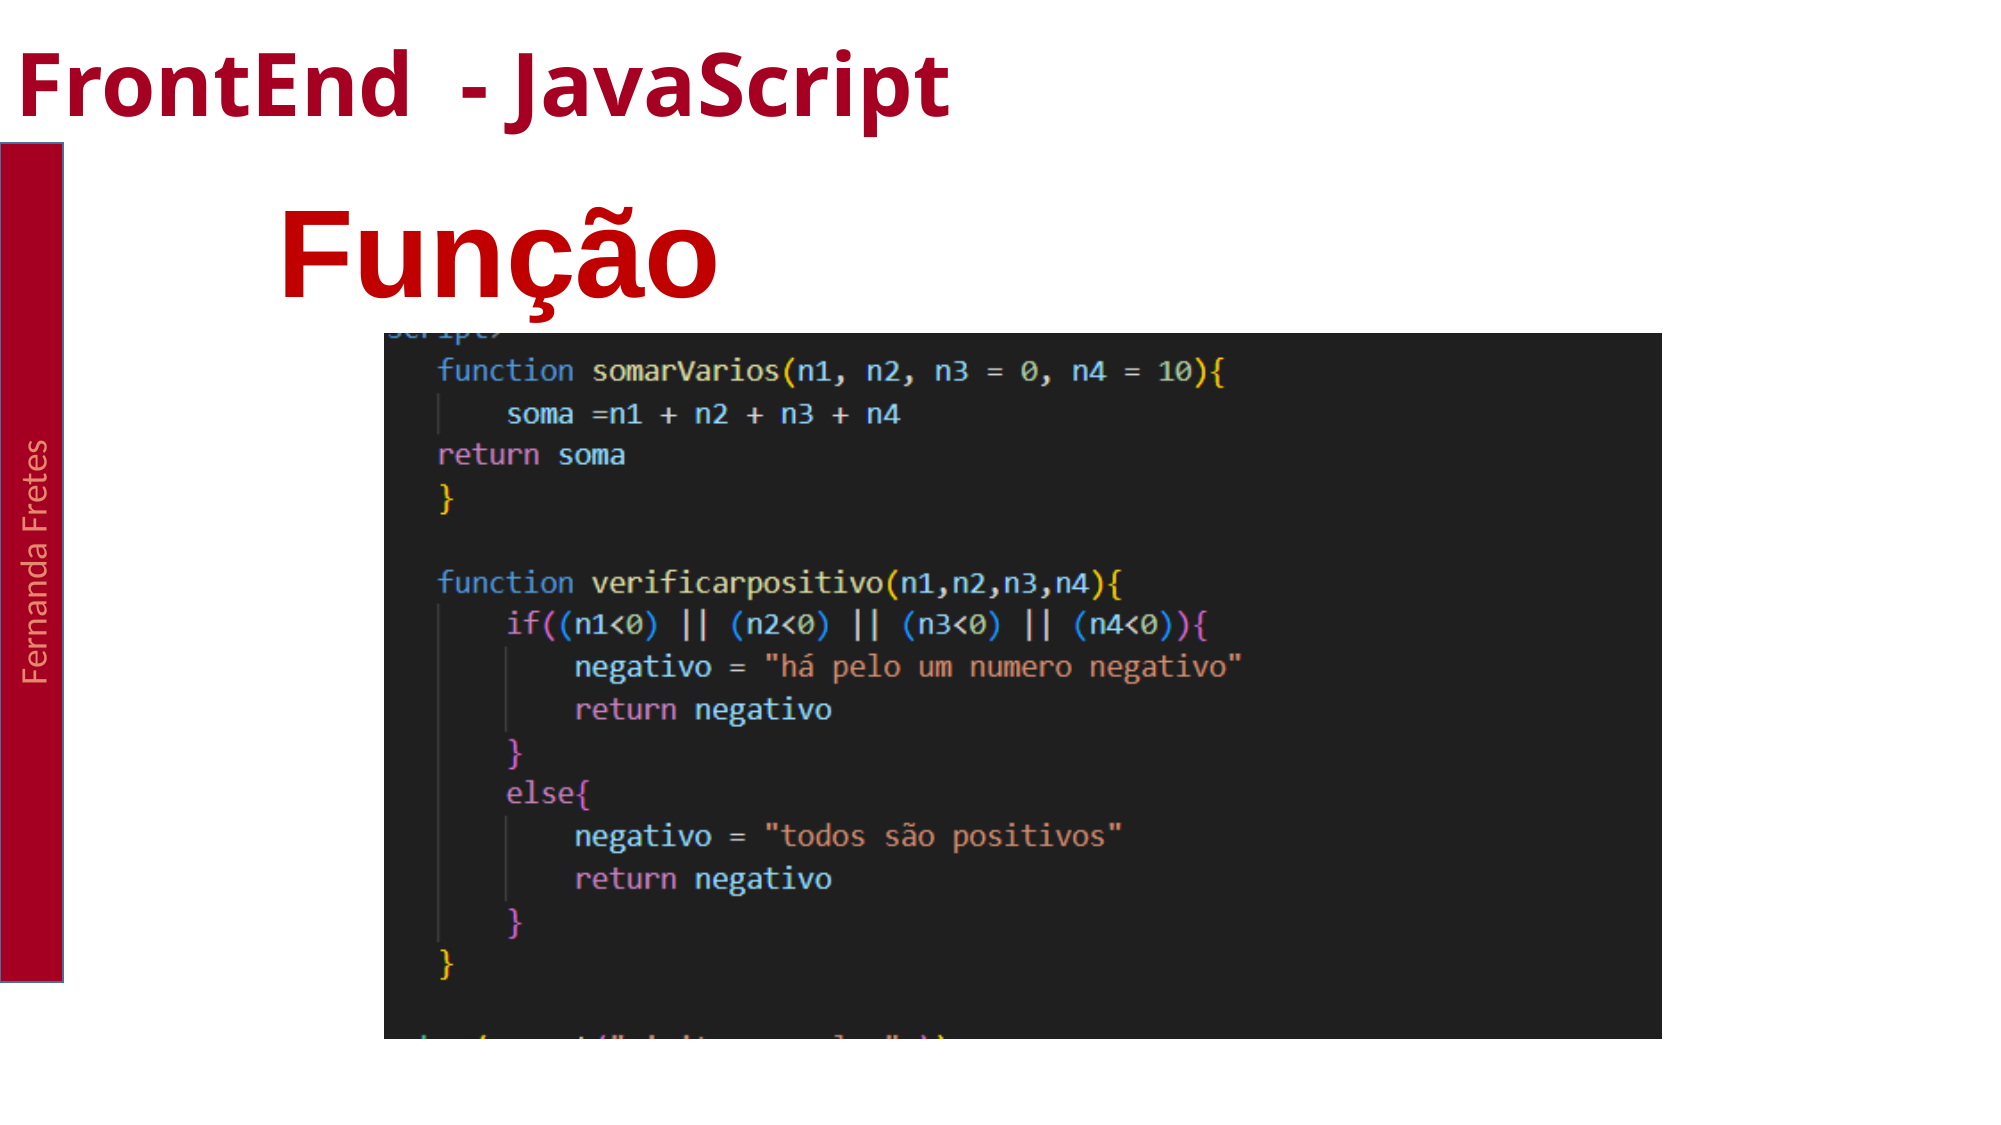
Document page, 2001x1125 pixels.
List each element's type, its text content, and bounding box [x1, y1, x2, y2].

text_box FrontEnd - JavaScript [0, 32, 1725, 143]
text_box Fernanda Fretes [0, 143, 64, 983]
text_box Função [262, 100, 1931, 629]
picture [384, 333, 1662, 1039]
